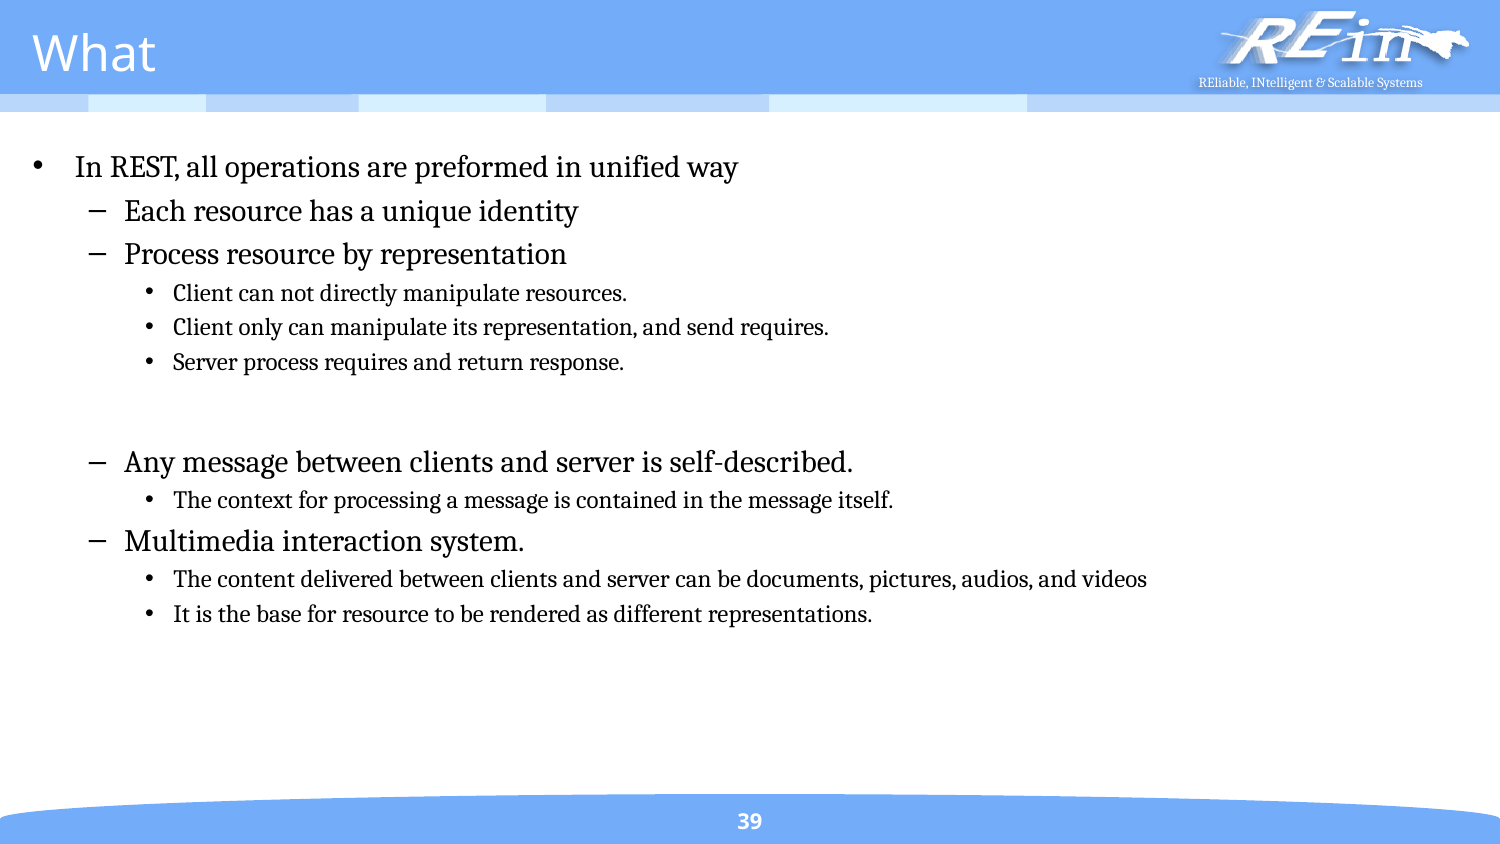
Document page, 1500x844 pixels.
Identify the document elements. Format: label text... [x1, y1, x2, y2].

title What [17, 17, 1136, 86]
slide_number 39 [667, 802, 833, 842]
list In REST, all operations are preformed in unified way Each resource has a unique identity Process resource by representation Client can not directly manipulate resources. Client only can manipulate its representation, and send requires. Server process requires and return response. Any message between clients and server is self-described. The context for processing a message is contained in the message itself. Multimedia interaction system. The content delivered between clients and server can be documents, pictures, audios, and videos It is the base for resource to be rendered as different representations. [17, 138, 1459, 786]
